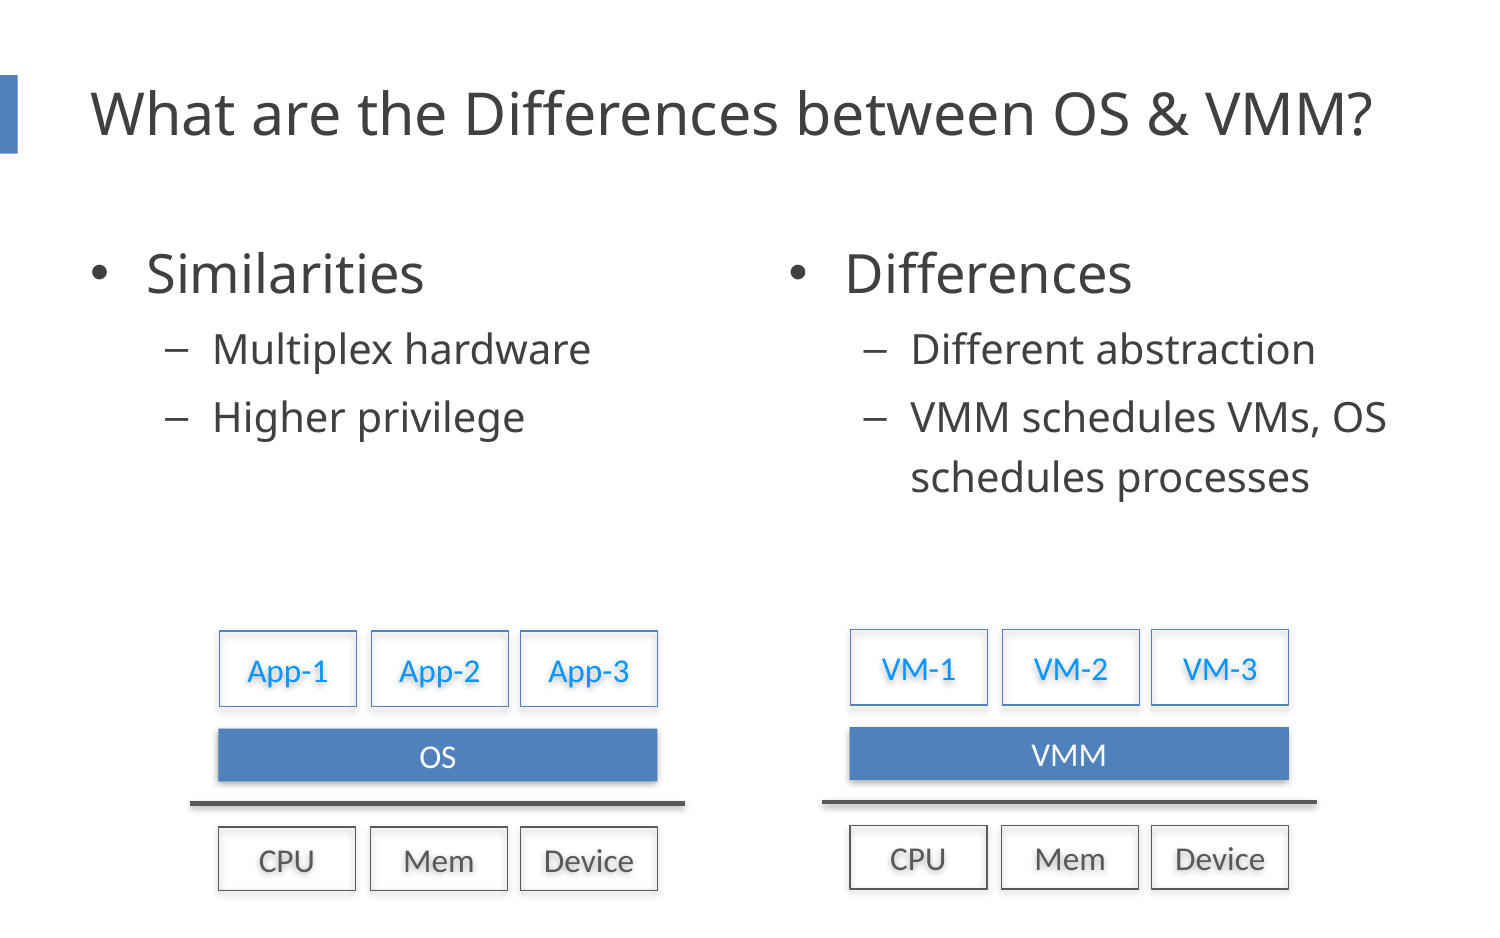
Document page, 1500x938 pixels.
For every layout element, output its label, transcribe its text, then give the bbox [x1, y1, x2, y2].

text_box VM-2 [1002, 629, 1140, 706]
text_box CPU [849, 825, 988, 890]
list Similarities Multiplex hardware Higher privilege [75, 218, 739, 609]
text_box Device [520, 826, 658, 891]
text_box VM-3 [1151, 629, 1289, 706]
text_box App-1 [219, 630, 357, 707]
text_box Mem [370, 826, 508, 891]
text_box CPU [218, 826, 356, 891]
text_box Differences Different abstraction VMM schedules VMs, OS schedules processes [773, 218, 1437, 609]
text_box OS [218, 728, 658, 782]
text_box VM-1 [850, 629, 988, 706]
text_box Mem [1001, 825, 1139, 890]
text_box Device [1151, 825, 1289, 890]
text_box App-2 [371, 630, 509, 707]
title What are the Differences between OS & VMM? [75, 37, 1425, 186]
text_box VMM [849, 726, 1290, 781]
text_box App-3 [520, 630, 658, 707]
